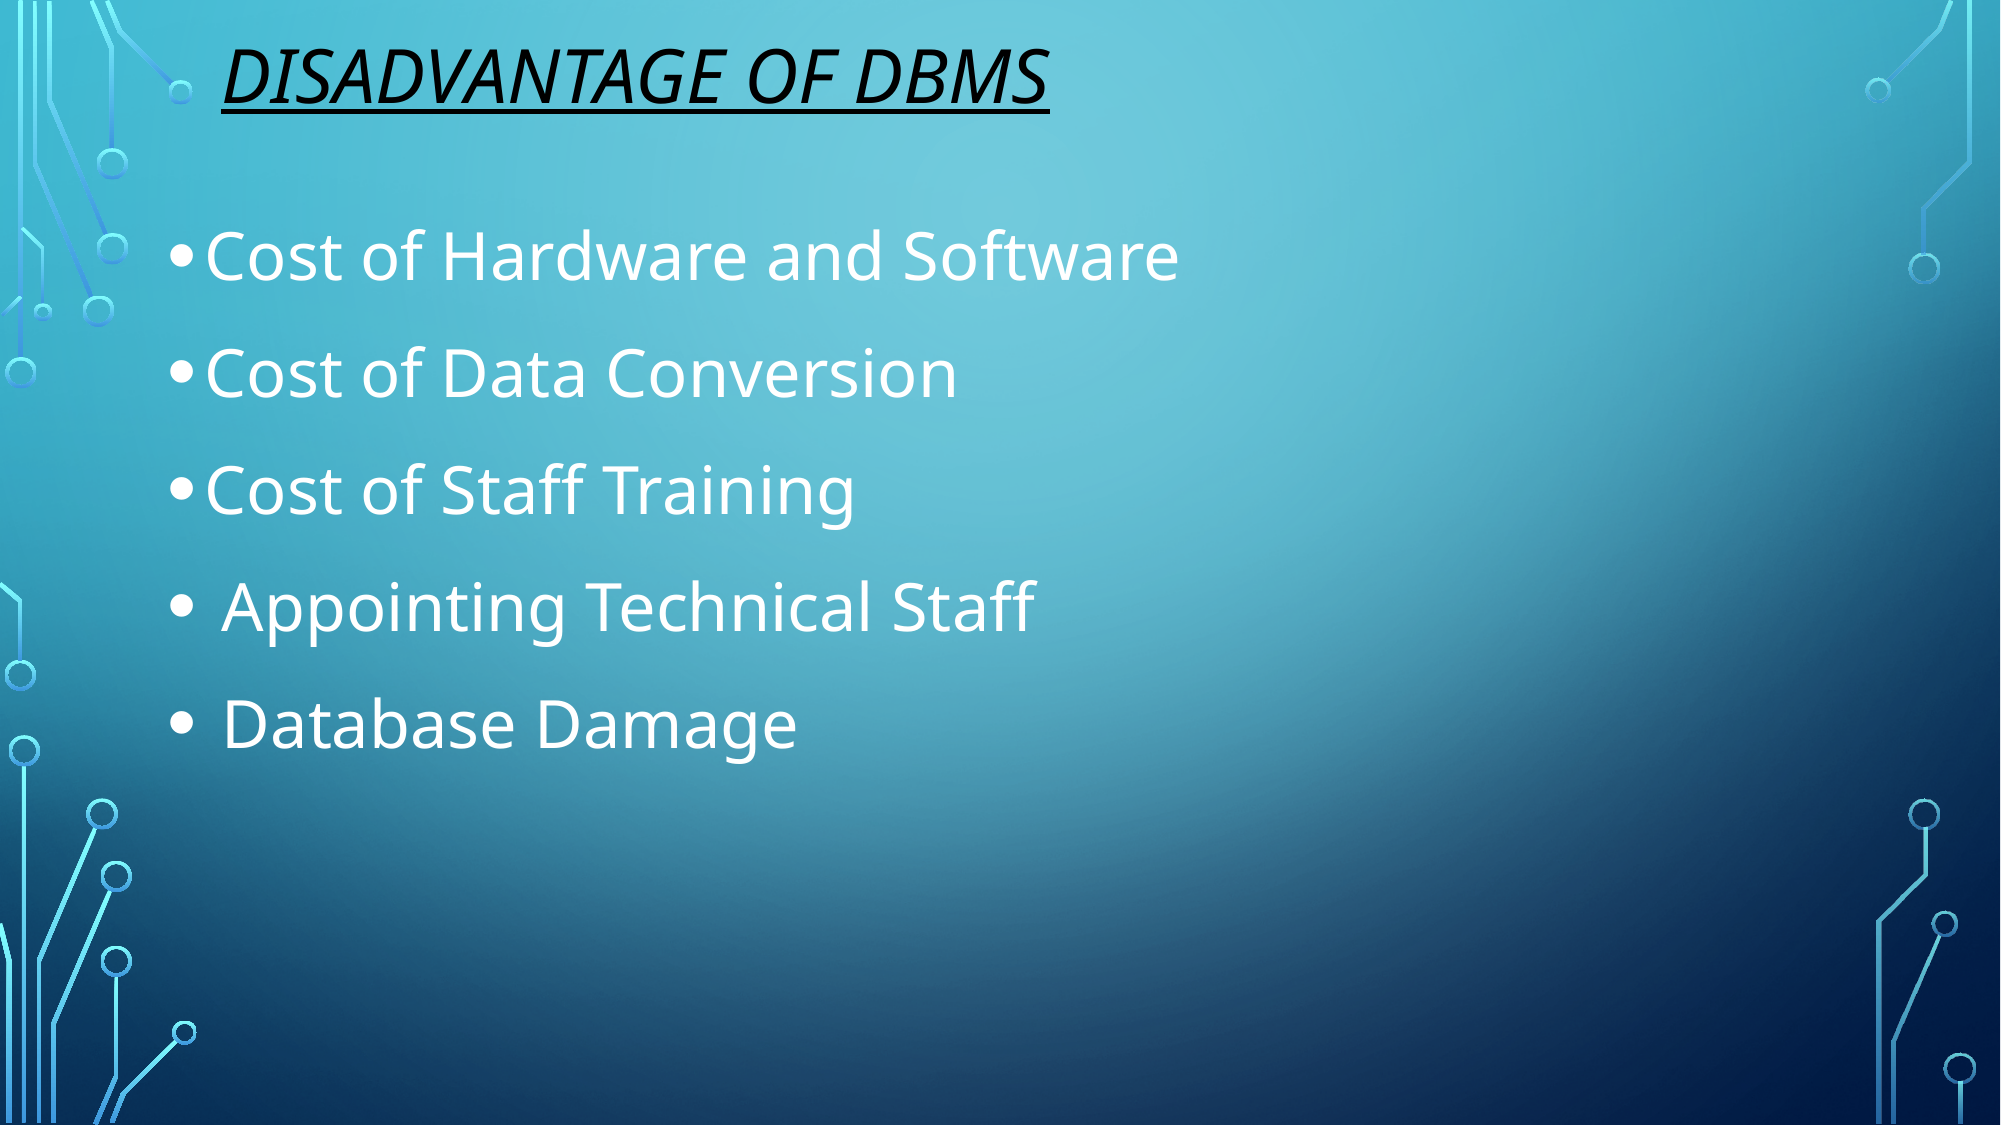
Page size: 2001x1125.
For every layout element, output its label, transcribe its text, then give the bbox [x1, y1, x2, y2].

list Cost of Hardware and Software Cost of Data Conversion Cost of Staff Training Appointing Technical Staff Database Damage [152, 190, 1813, 984]
title Disadvantage of DBMS [206, 0, 1346, 190]
